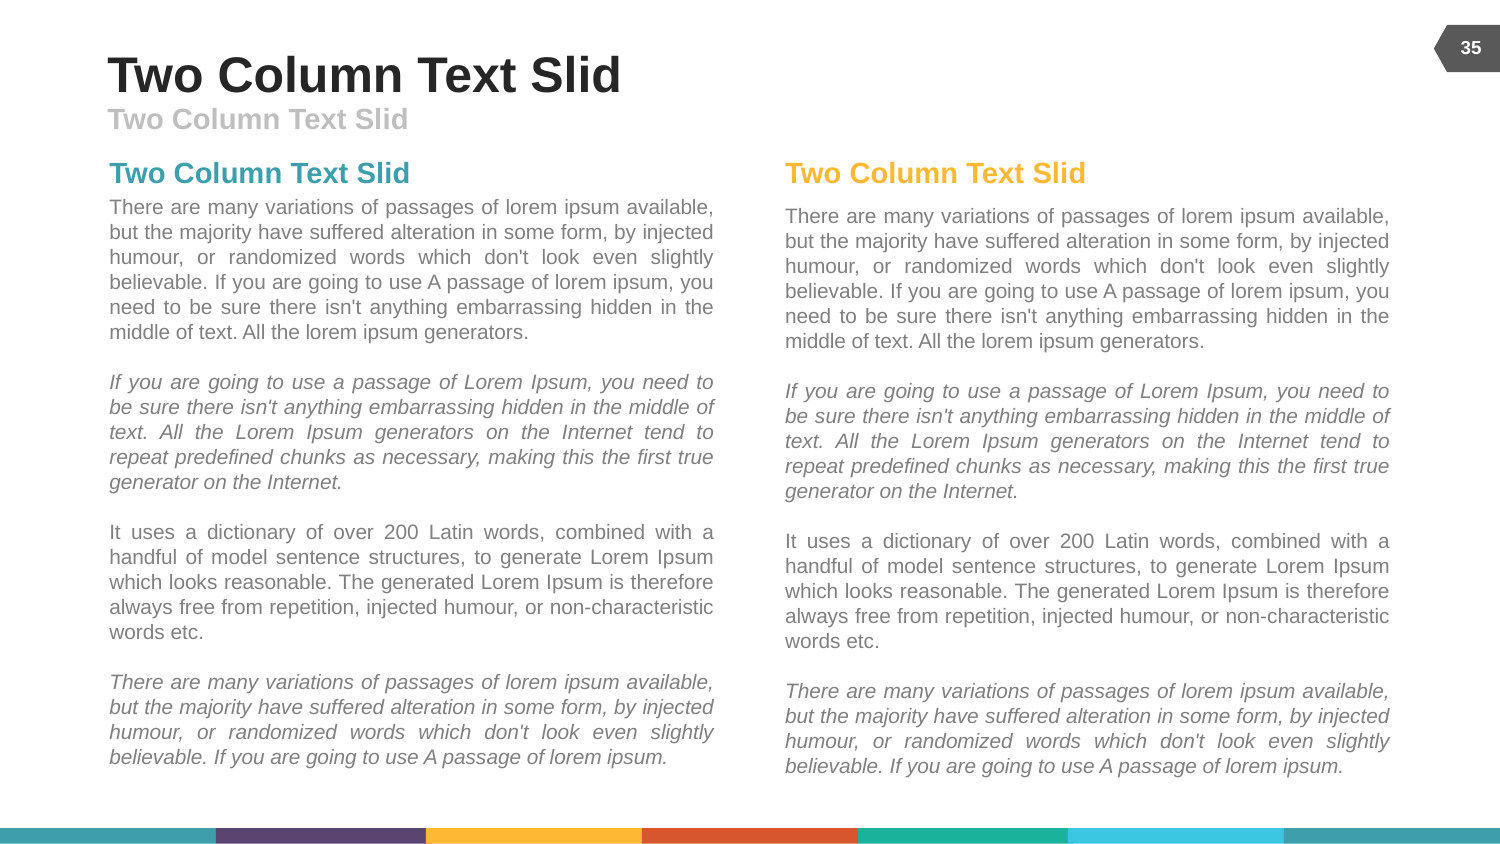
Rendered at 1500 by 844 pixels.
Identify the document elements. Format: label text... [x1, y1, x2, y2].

text_box There are many variations of passages of lorem ipsum available, but the majority have suffered alteration in some form, by injected humour, or randomized words which don't look even slightly believable. If you are going to use A passage of lorem ipsum, you need to be sure there isn't anything embarrassing hidden in the middle of text. All the lorem ipsum generators. If you are going to use a passage of Lorem Ipsum, you need to be sure there isn't anything embarrassing hidden in the middle of text. All the Lorem Ipsum generators on the Internet tend to repeat predefined chunks as necessary, making this the first true generator on the Internet. It uses a dictionary of over 200 Latin words, combined with a handful of model sentence structures, to generate Lorem Ipsum which looks reasonable. The generated Lorem Ipsum is therefore always free from repetition, injected humour, or non-characteristic words etc. There are many variations of passages of lorem ipsum available, but the majority have suffered alteration in some form, by injected humour, or randomized words which don't look even slightly believable. If you are going to use A passage of lorem ipsum. [109, 193, 714, 794]
slide_number 35 [1439, 24, 1500, 70]
title Two Column Text Slid [107, 43, 1033, 102]
text_box There are many variations of passages of lorem ipsum available, but the majority have suffered alteration in some form, by injected humour, or randomized words which don't look even slightly believable. If you are going to use A passage of lorem ipsum, you need to be sure there isn't anything embarrassing hidden in the middle of text. All the lorem ipsum generators. If you are going to use a passage of Lorem Ipsum, you need to be sure there isn't anything embarrassing hidden in the middle of text. All the Lorem Ipsum generators on the Internet tend to repeat predefined chunks as necessary, making this the first true generator on the Internet. It uses a dictionary of over 200 Latin words, combined with a handful of model sentence structures, to generate Lorem Ipsum which looks reasonable. The generated Lorem Ipsum is therefore always free from repetition, injected humour, or non-characteristic words etc. There are many variations of passages of lorem ipsum available, but the majority have suffered alteration in some form, by injected humour, or randomized words which don't look even slightly believable. If you are going to use A passage of lorem ipsum. [785, 202, 1390, 778]
text_box Two Column Text Slid [785, 155, 1390, 189]
text_box Two Column Text Slid [109, 155, 714, 189]
list Two Column Text Slid [107, 101, 783, 135]
